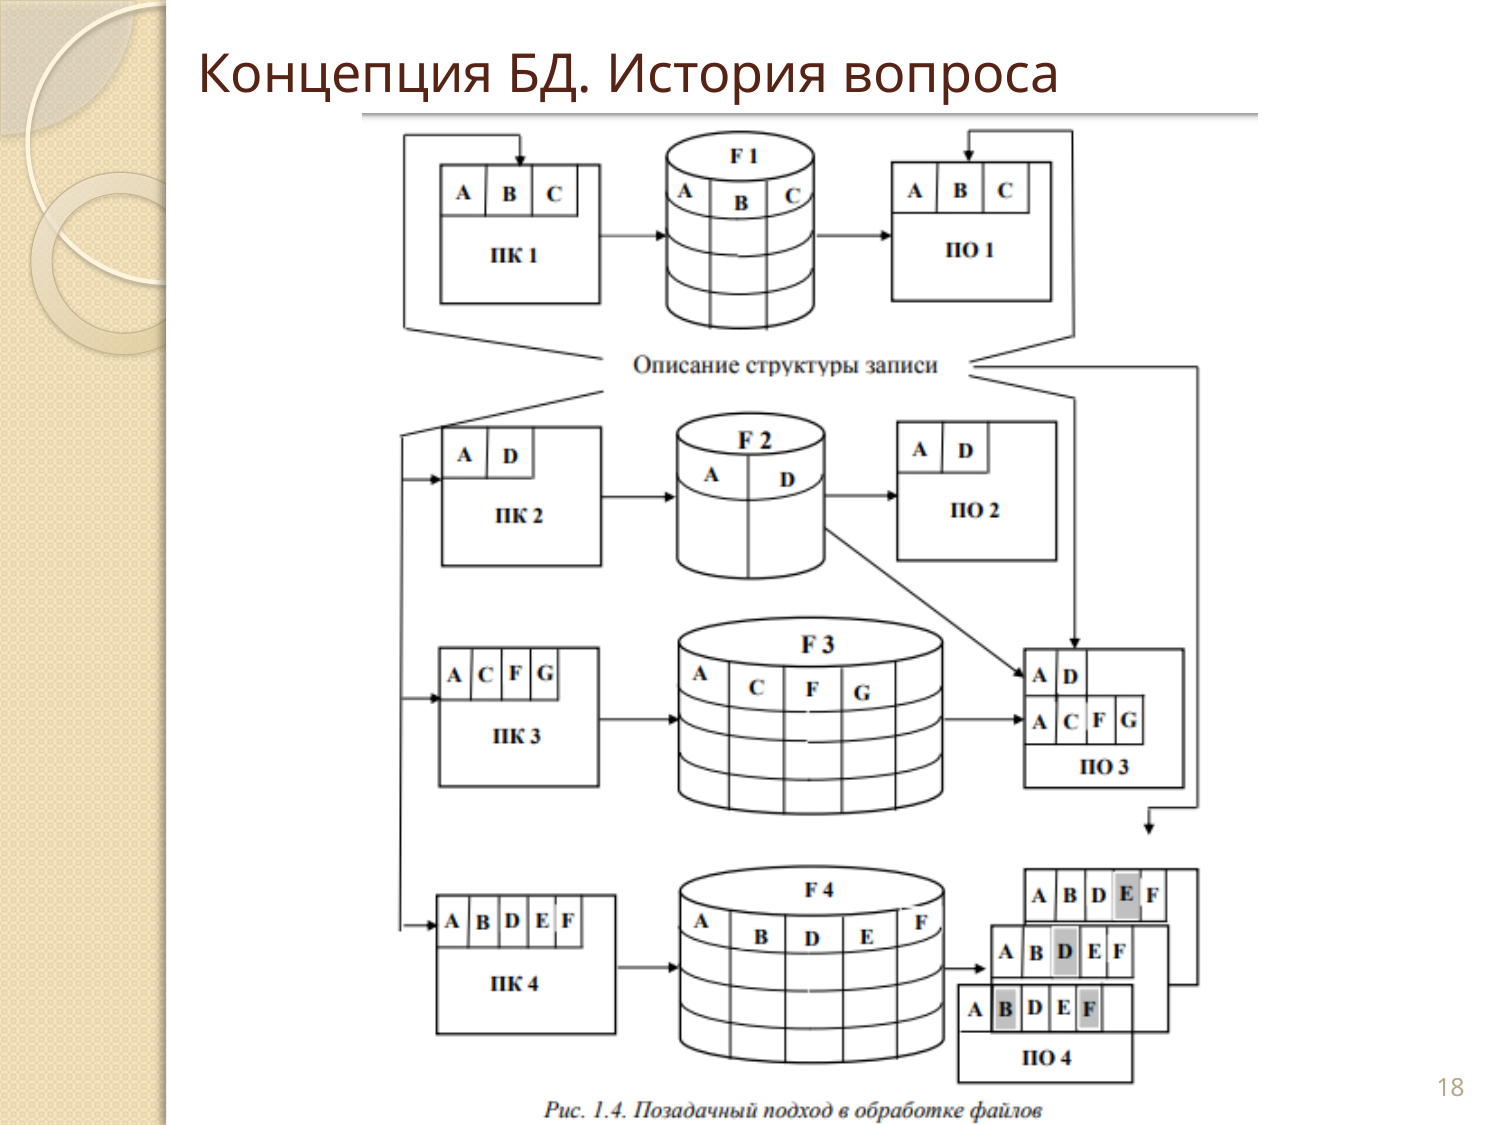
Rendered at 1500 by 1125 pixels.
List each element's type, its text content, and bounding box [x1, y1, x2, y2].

title Концепция БД. История вопроса [183, 30, 1454, 112]
slide_number 18 [1413, 1034, 1488, 1113]
picture [362, 113, 1259, 1125]
